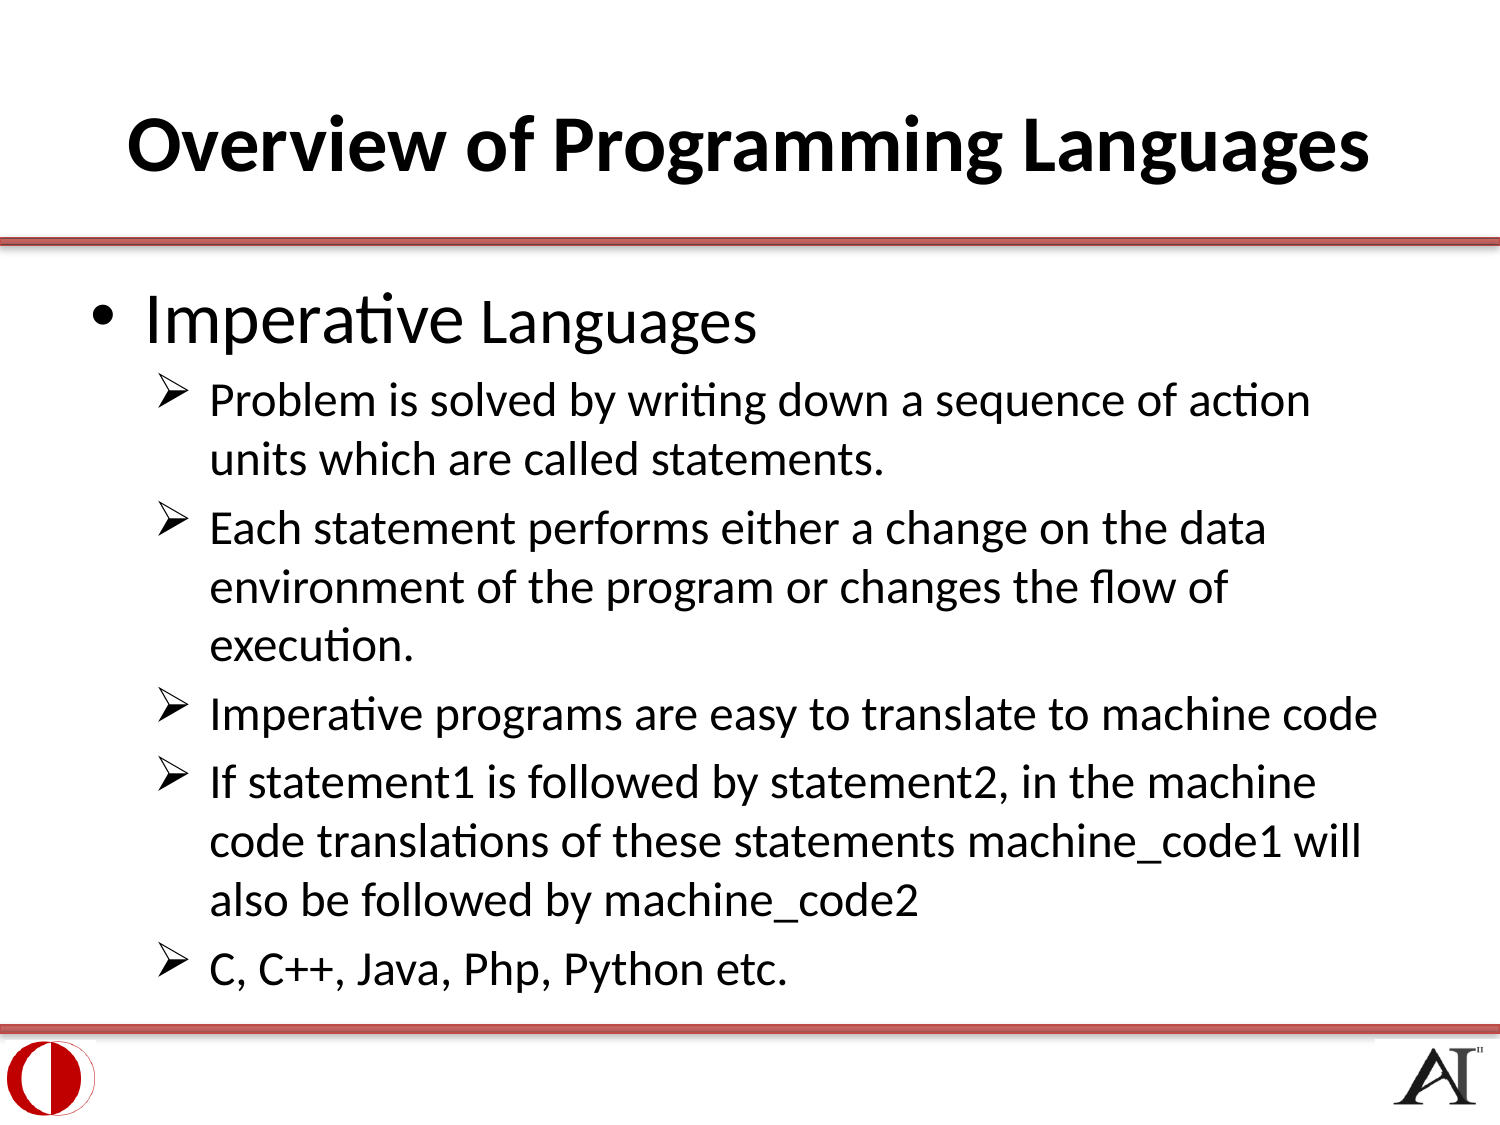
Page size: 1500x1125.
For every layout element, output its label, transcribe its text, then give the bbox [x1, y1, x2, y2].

picture [1374, 1039, 1500, 1110]
picture [5, 1040, 96, 1116]
list Imperative Languages Problem is solved by writing down a sequence of action units which are called statements. Each statement performs either a change on the data environment of the program or changes the flow of execution. Imperative programs are easy to translate to machine code If statement1 is followed by statement2, in the machine code translations of these statements machine_code1 will also be followed by machine_code2 C, C++, Java, Php, Python etc. [75, 262, 1425, 1005]
title Overview of Programming Languages [75, 45, 1425, 233]
